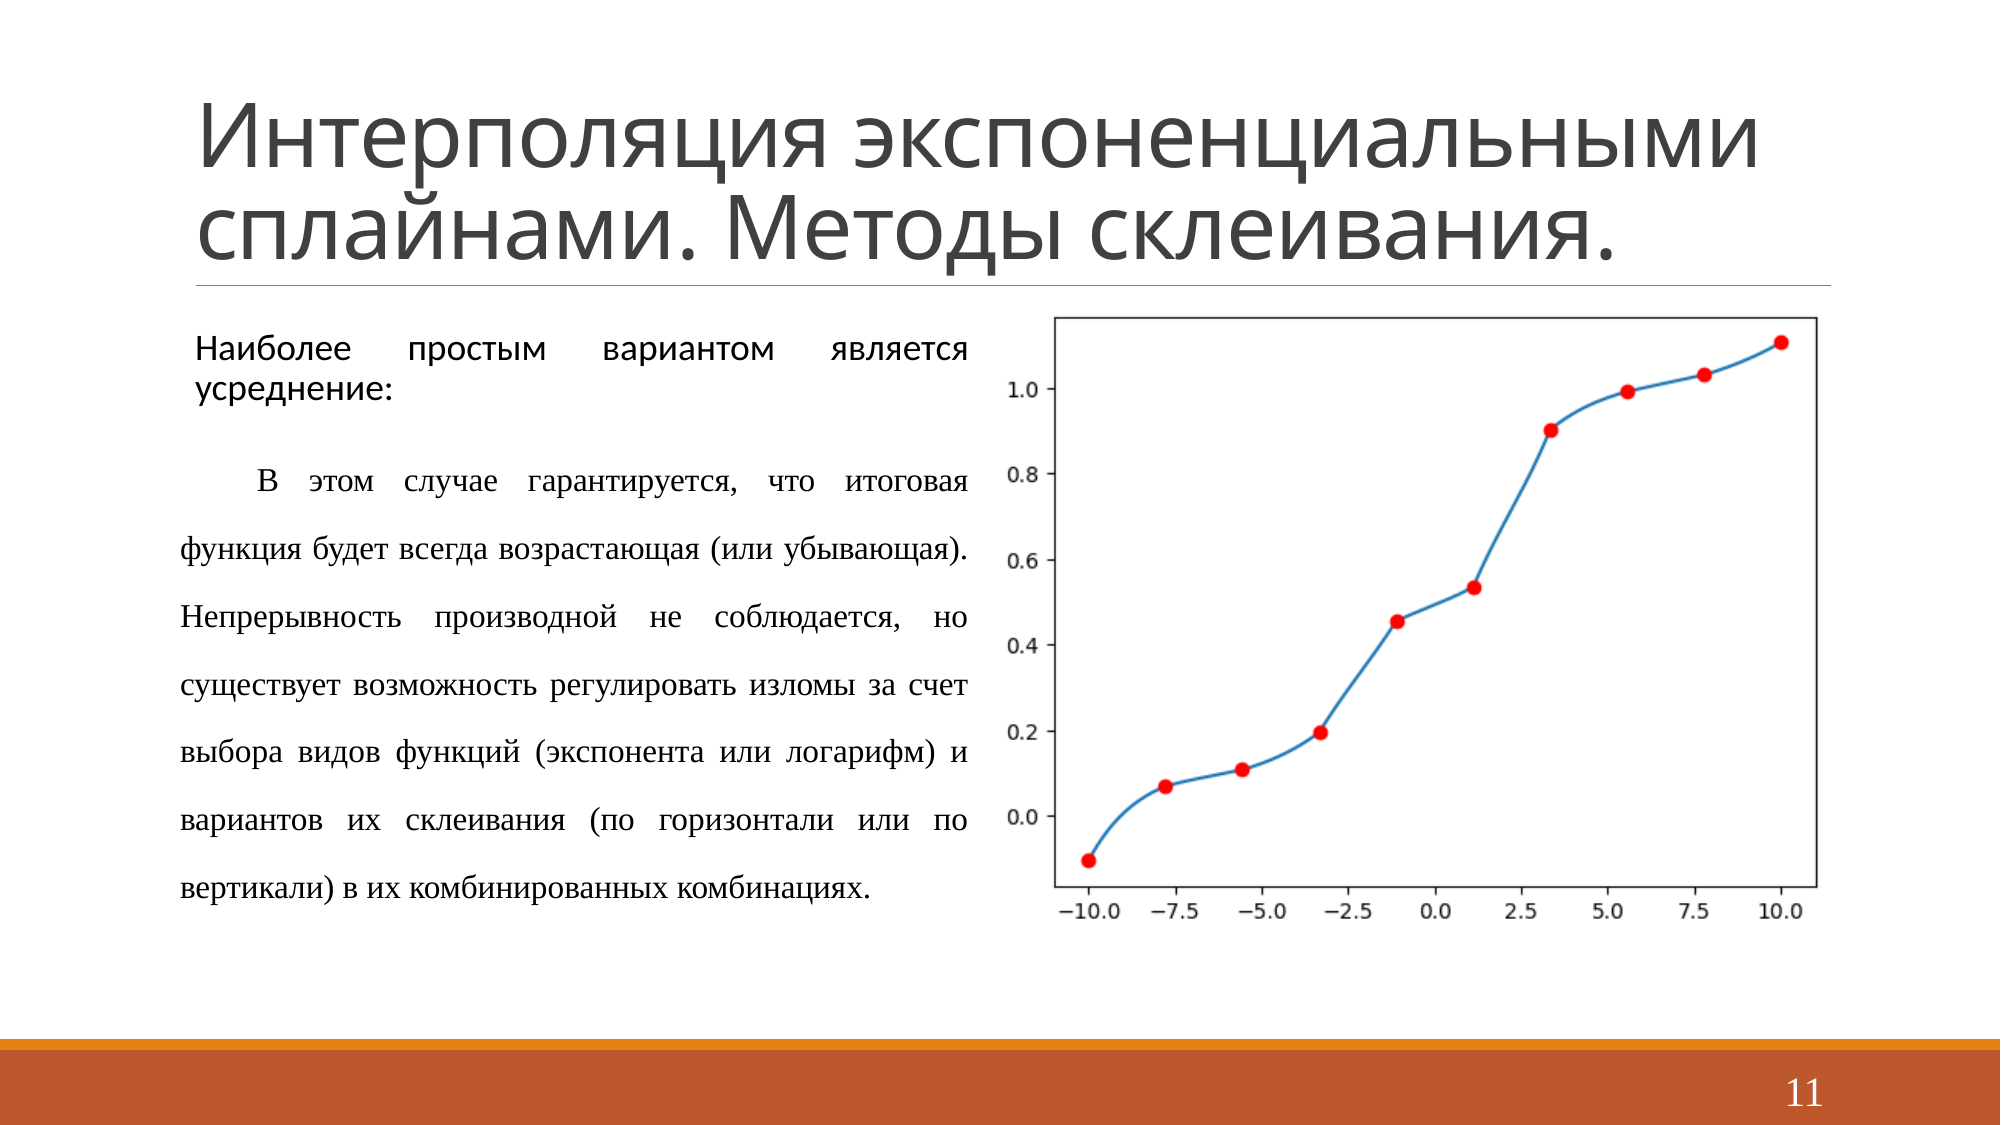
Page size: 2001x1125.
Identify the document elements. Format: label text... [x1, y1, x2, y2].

title Интерполяция экспоненциальными сплайнами. Методы склеивания. [180, 47, 1830, 285]
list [989, 302, 1831, 939]
slide_number 11 [1624, 1059, 1840, 1120]
